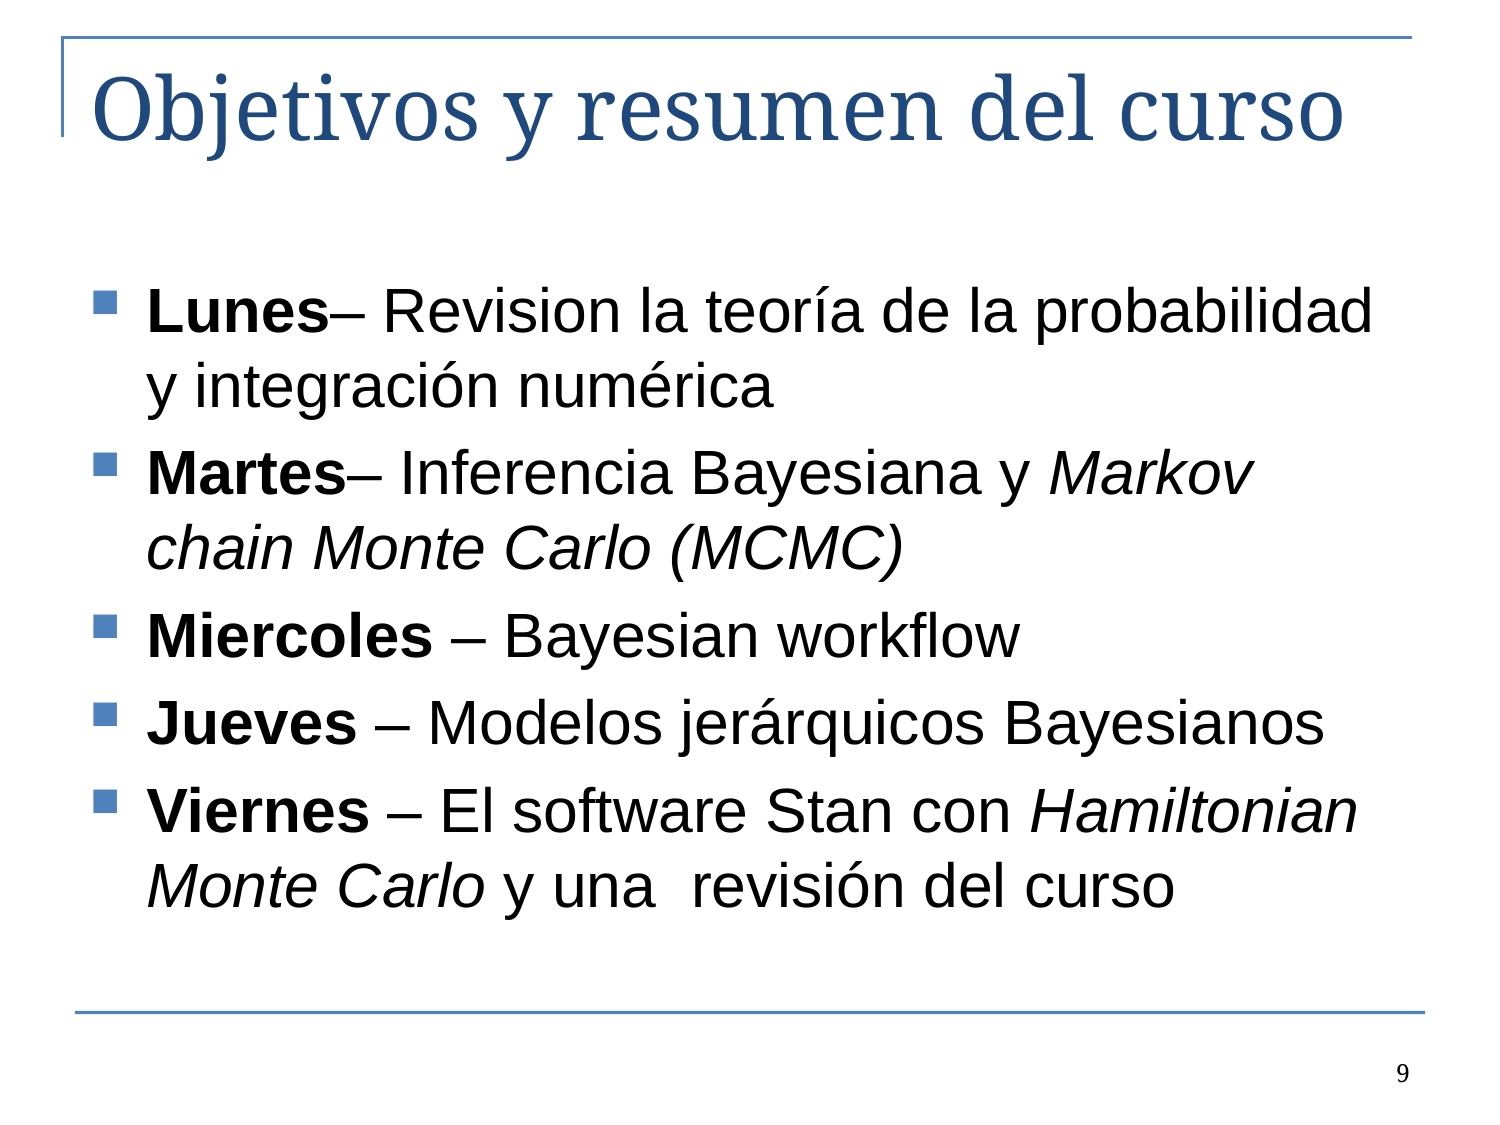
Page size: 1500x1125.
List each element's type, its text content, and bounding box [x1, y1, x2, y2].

slide_number 9 [1074, 1023, 1426, 1100]
title Objetivos y resumen del curso [75, 45, 1425, 233]
list Lunes– Revision la teoría de la probabilidad y integración numérica Martes– Inferencia Bayesiana y Markov chain Monte Carlo (MCMC) Miercoles – Bayesian workflow Jueves – Modelos jerárquicos Bayesianos Viernes – El software Stan con Hamiltonian Monte Carlo y una revisión del curso [75, 262, 1425, 1006]
